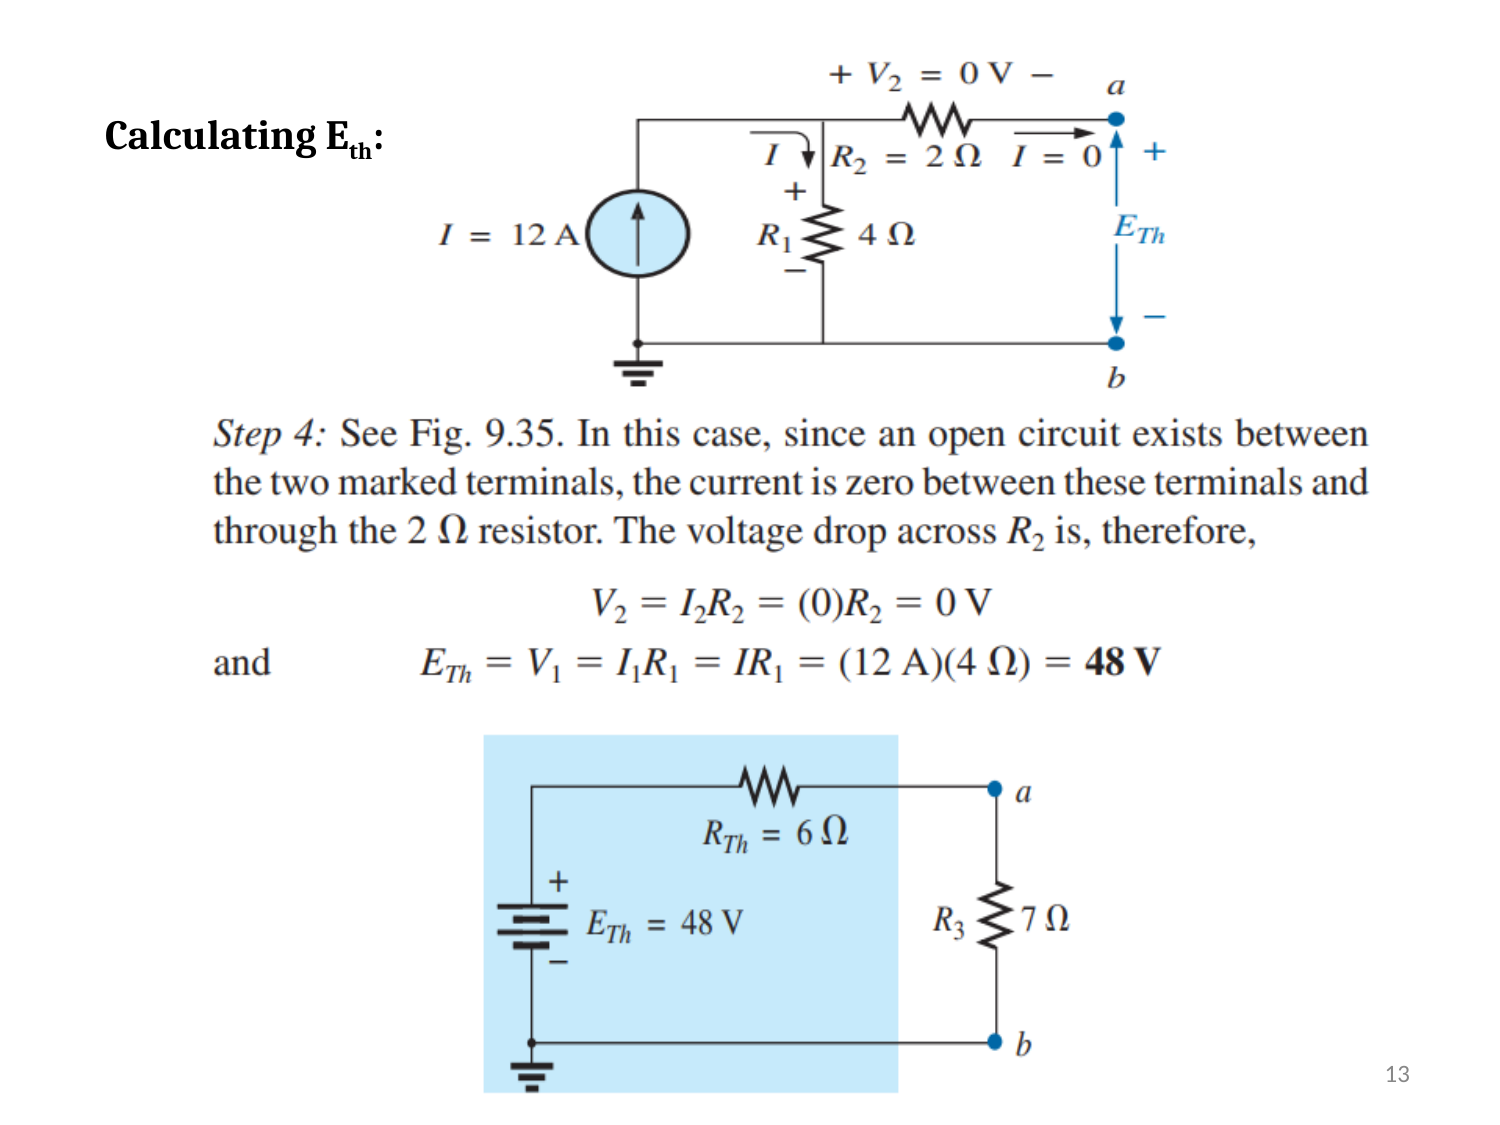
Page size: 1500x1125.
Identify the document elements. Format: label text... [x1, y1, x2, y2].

slide_number 13 [1116, 1042, 1425, 1103]
picture [168, 13, 1382, 1125]
text_box Calculating Eth: [90, 99, 432, 172]
